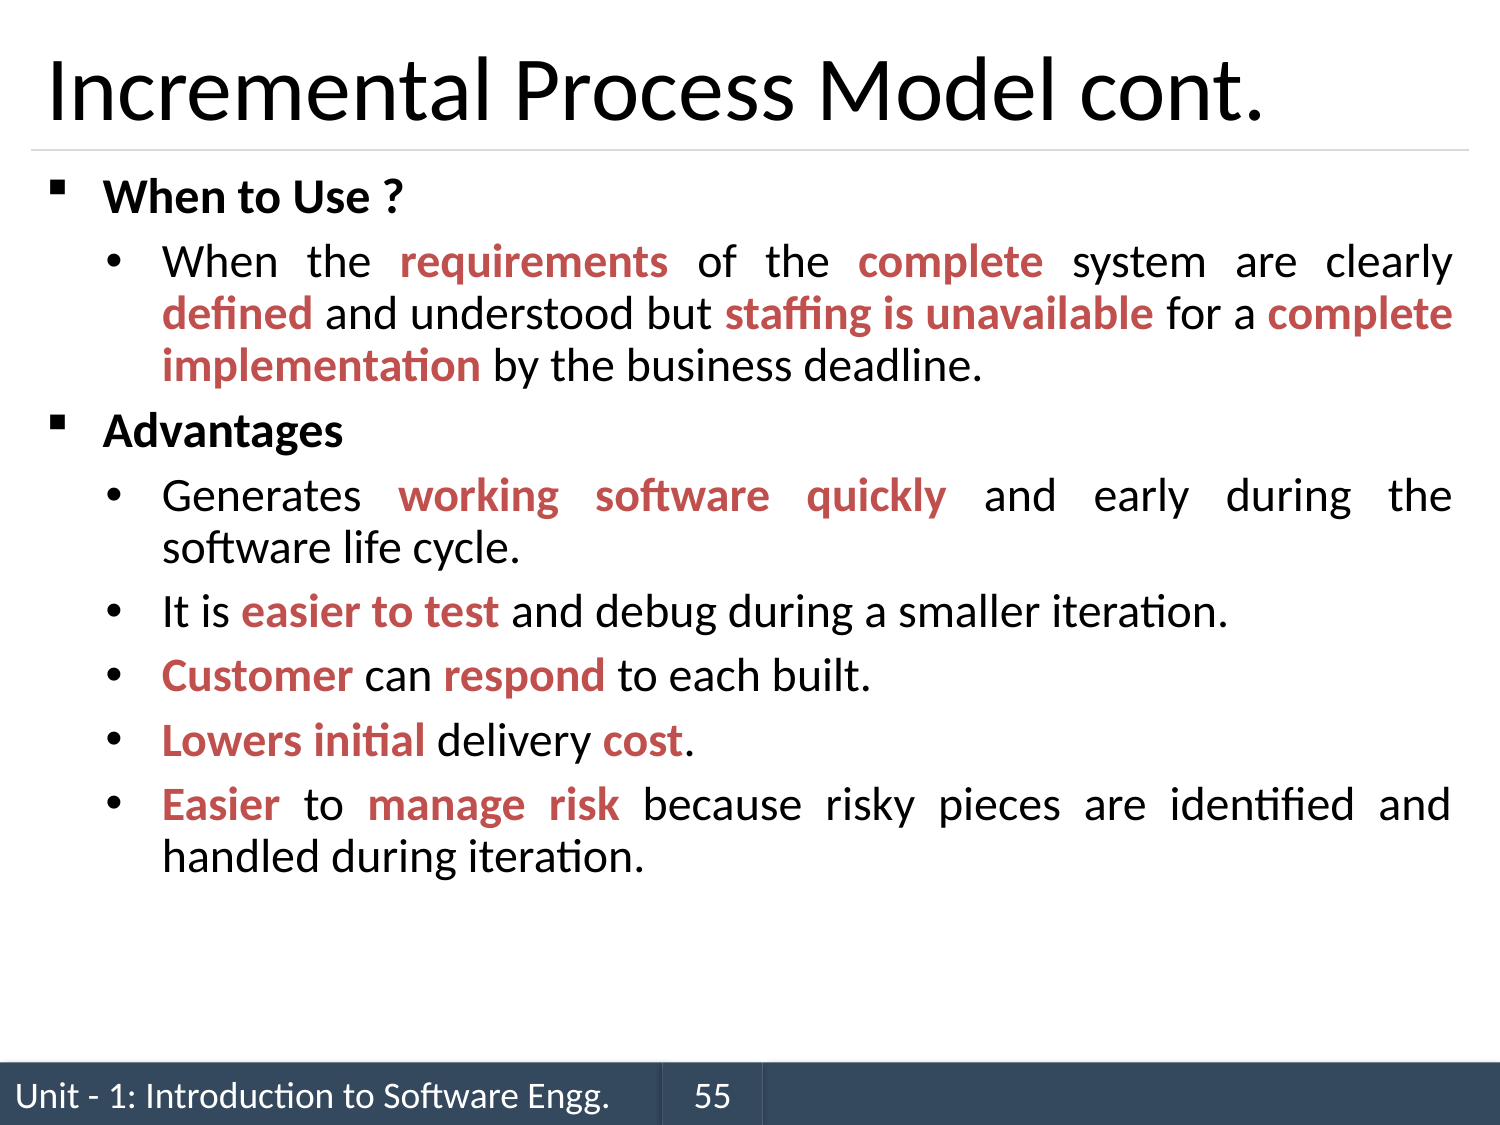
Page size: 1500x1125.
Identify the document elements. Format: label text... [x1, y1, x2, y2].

title Incremental Process Model cont. [31, 17, 1469, 150]
list When to Use ? When the requirements of the complete system are clearly defined and understood but staffing is unavailable for a complete implementation by the business deadline. Advantages Generates working software quickly and early during the software life cycle. It is easier to test and debug during a smaller iteration. Customer can respond to each built. Lowers initial delivery cost. Easier to manage risk because risky pieces are identified and handled during iteration. [31, 162, 1469, 1038]
